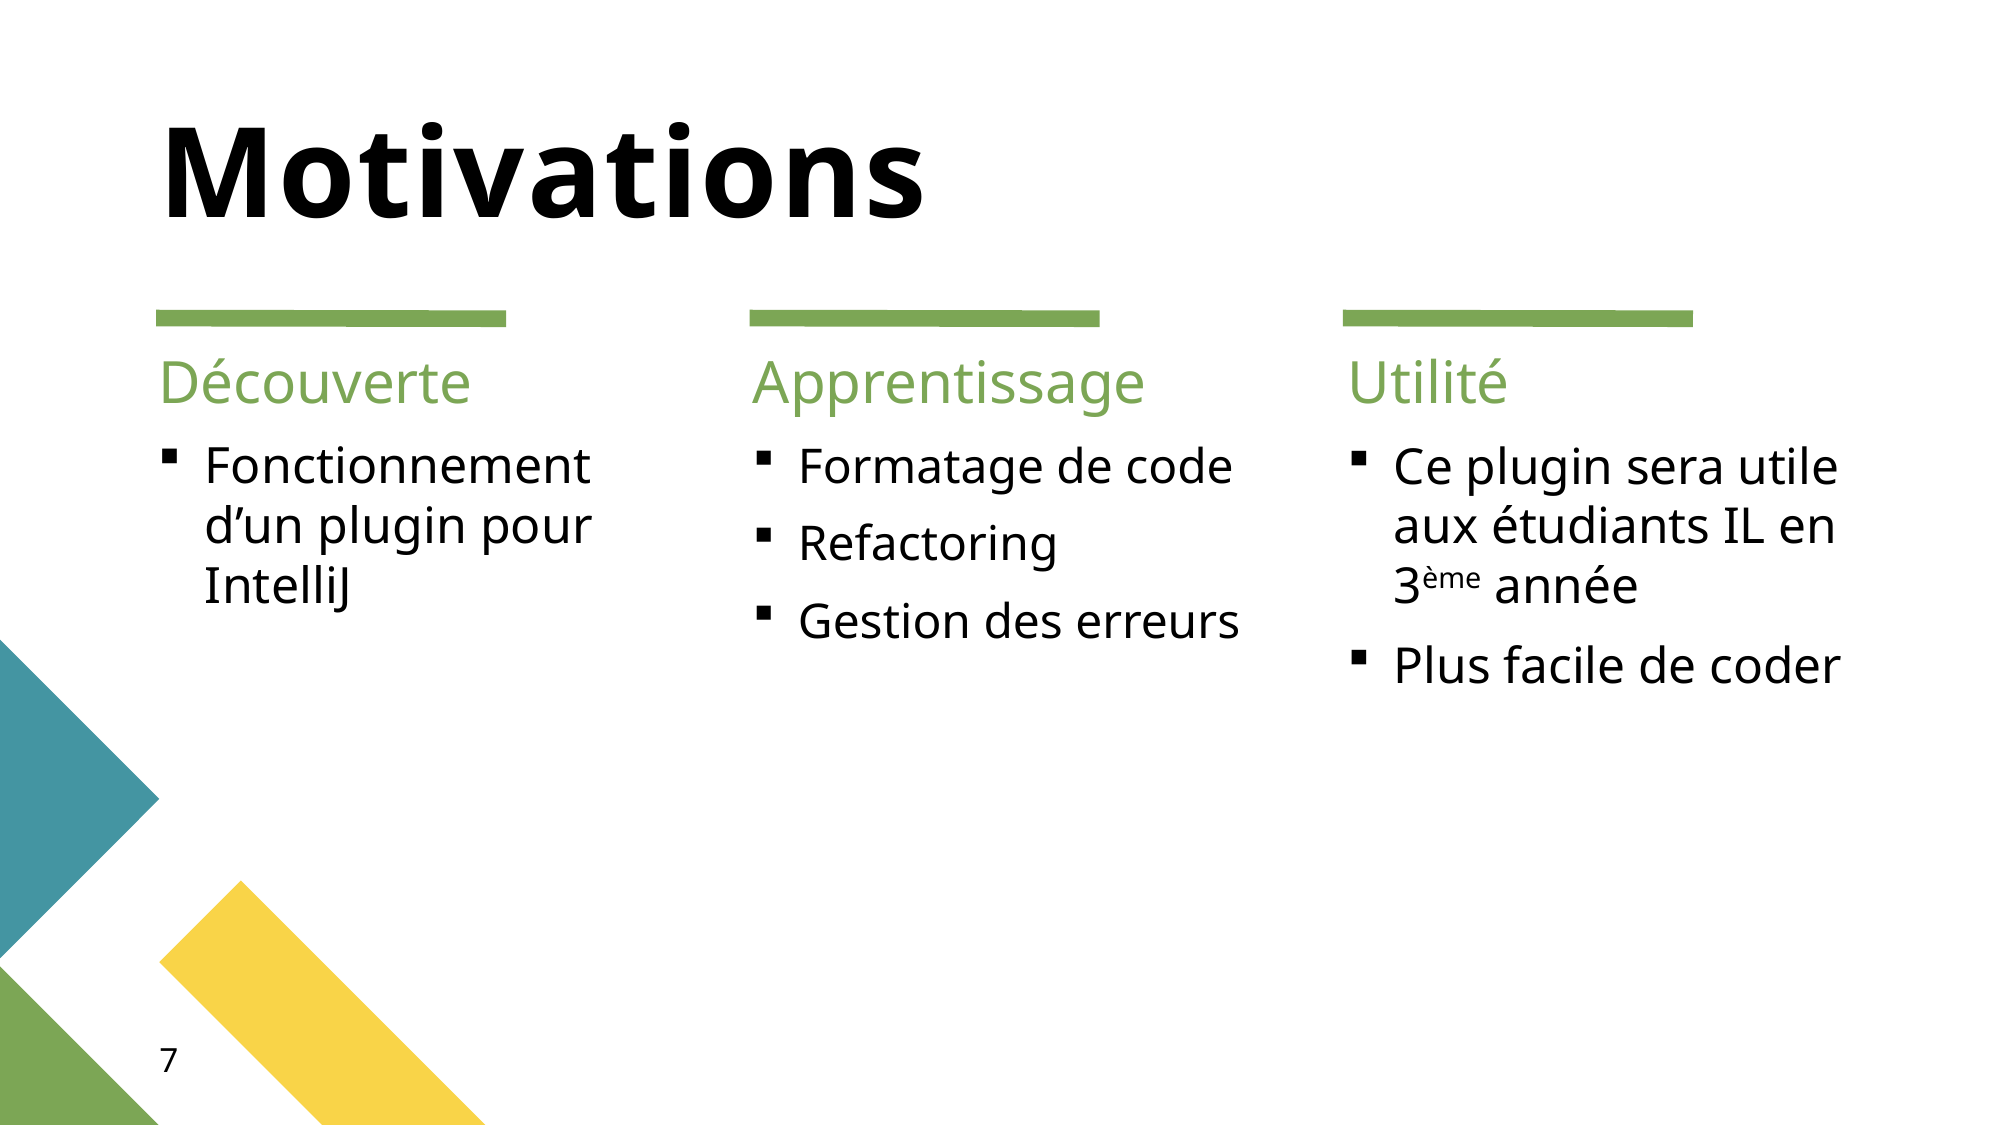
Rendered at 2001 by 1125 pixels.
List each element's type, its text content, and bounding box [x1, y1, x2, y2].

title Motivations [158, 144, 969, 245]
list Formatage de code Refactoring Gestion des erreurs [752, 435, 1251, 754]
list Fonctionnement d’un plugin pour IntelliJ [158, 433, 657, 752]
list Apprentissage [752, 353, 1251, 420]
list Utilité [1347, 353, 1846, 420]
list Découverte [158, 353, 657, 420]
list Ce plugin sera utile aux étudiants IL en 3ème année Plus facile de coder [1347, 435, 1848, 754]
slide_number 7 [159, 1038, 246, 1080]
